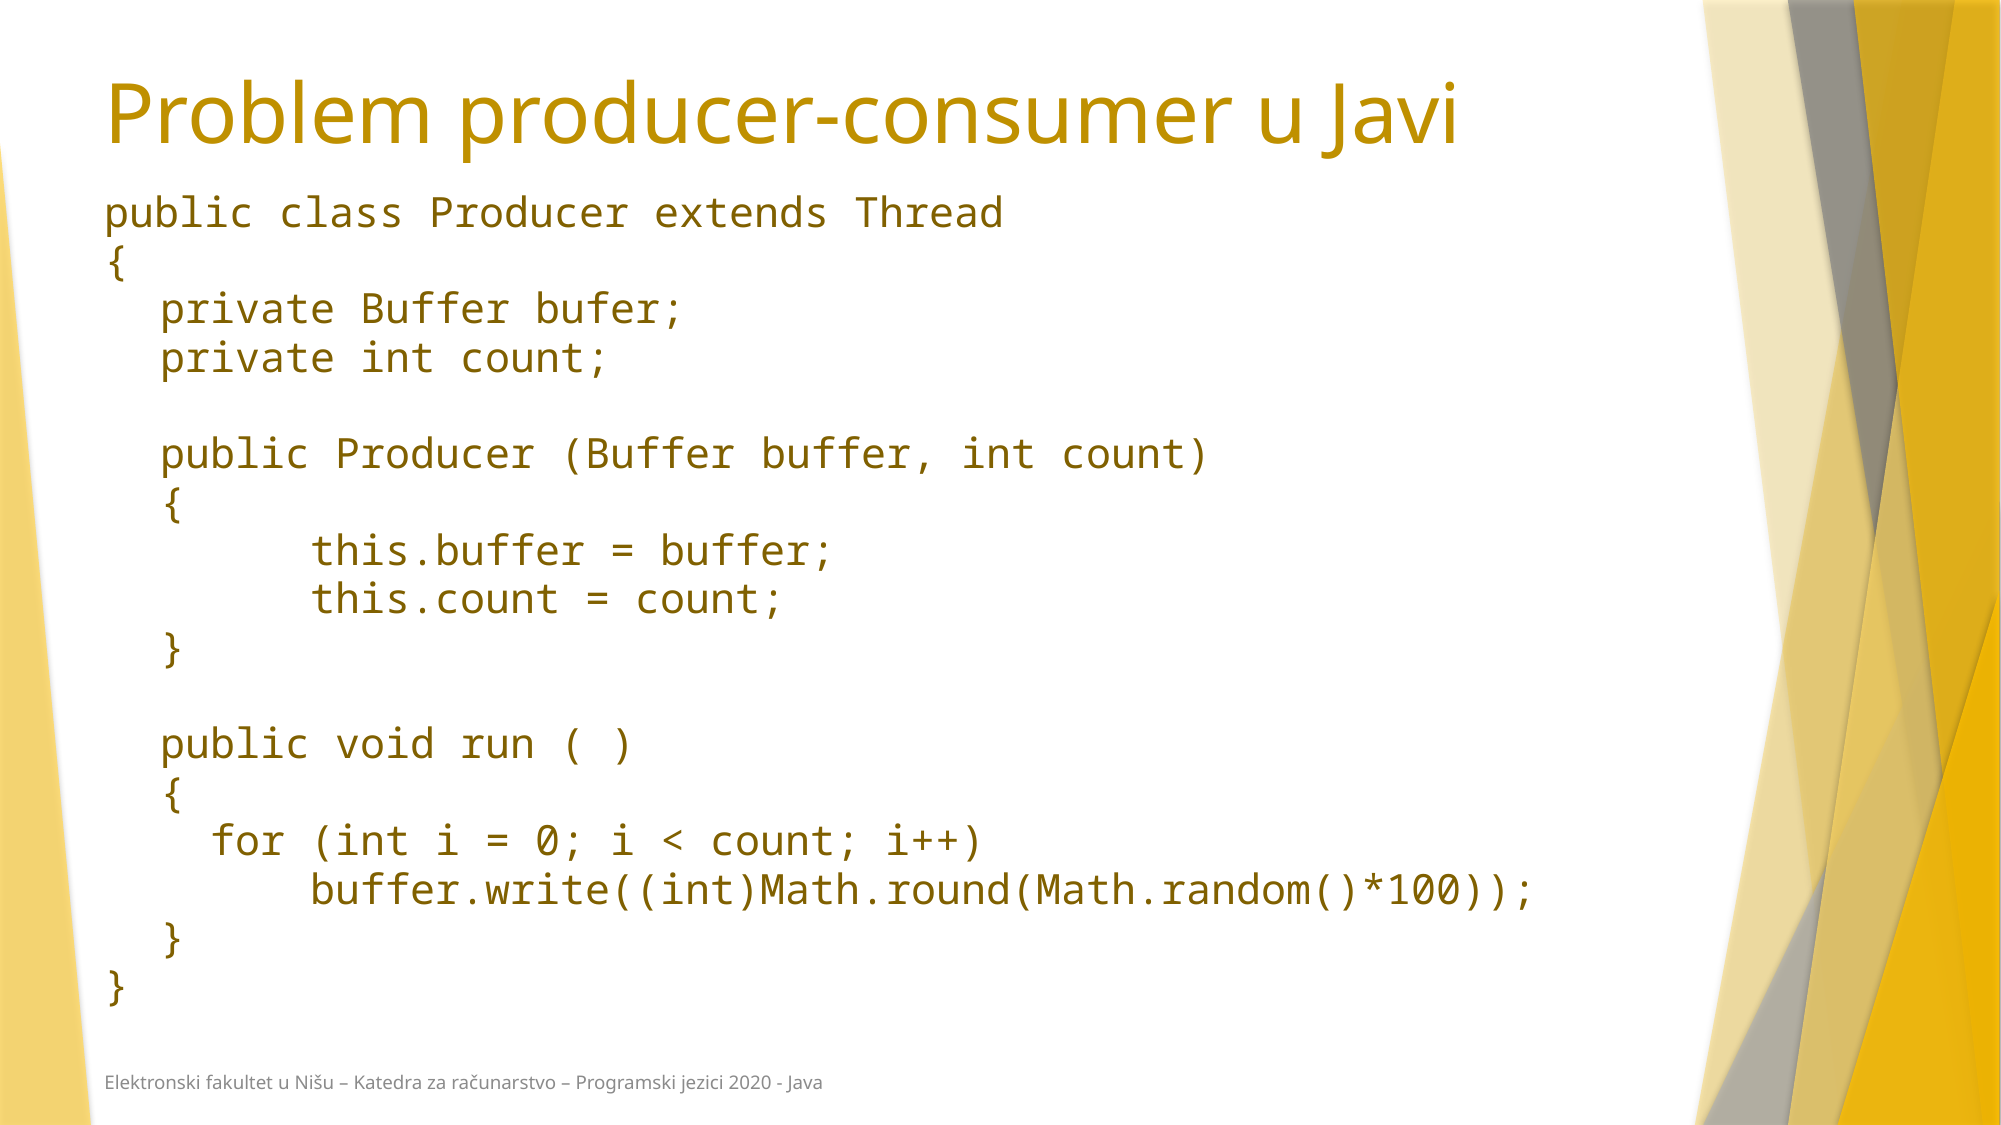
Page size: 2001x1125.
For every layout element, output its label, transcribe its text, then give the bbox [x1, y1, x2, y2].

title Problem producer-consumer u Javi [89, 52, 1736, 159]
footer Elektronski fakultet u Nišu – Katedra za računarstvo – Programski jezici 2020 - Java [89, 1053, 1145, 1114]
list public class Producer extends Thread { private Buffer bufer; private int count; public Producer (Buffer buffer, int count) { this.buffer = buffer; this.count = count; } public void run ( ) { for (int i = 0; i < count; i++) buffer.write((int)Math.round(Math.random()*100)); } } [89, 187, 1736, 1073]
